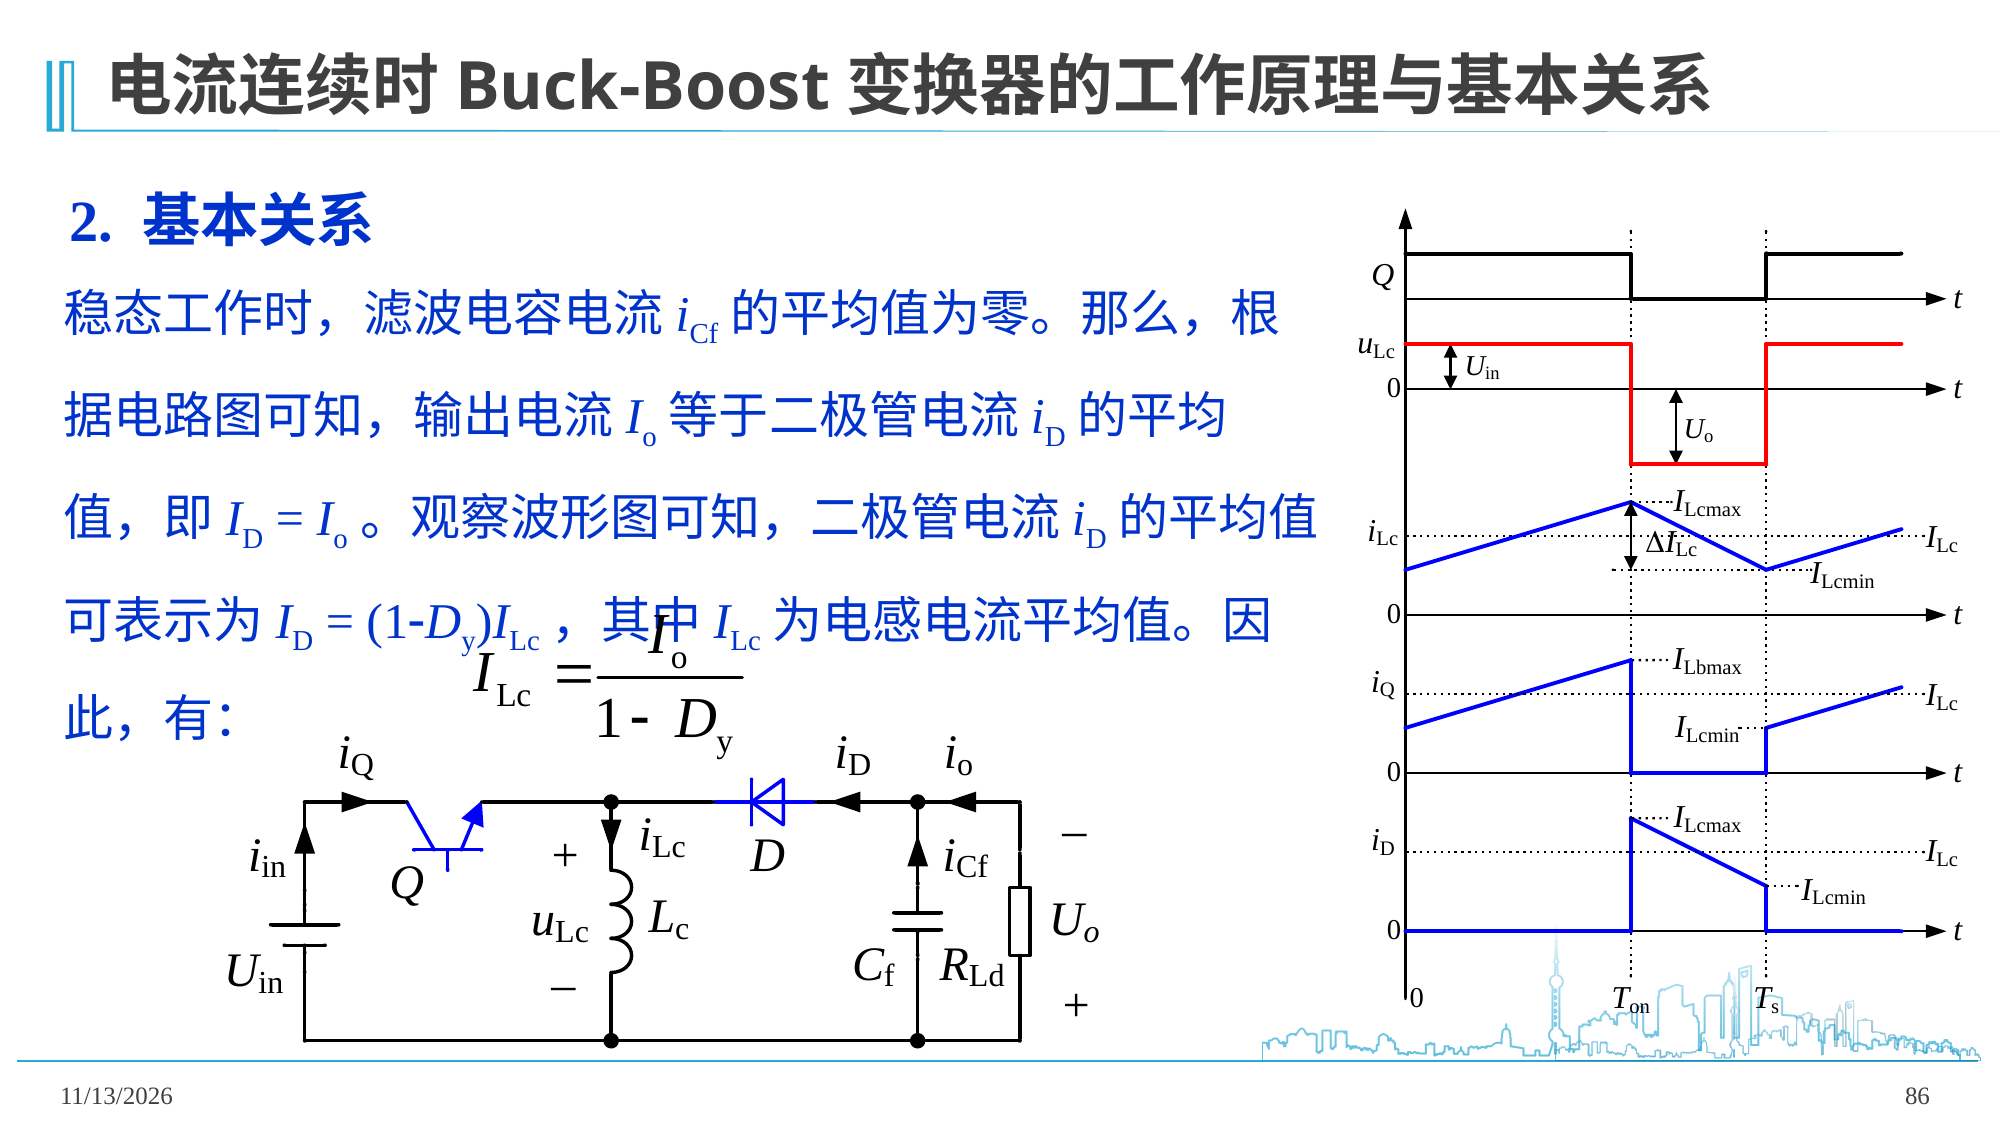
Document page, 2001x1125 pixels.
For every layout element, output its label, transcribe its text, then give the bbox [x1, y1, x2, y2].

text_box 2. 基本关系 [55, 140, 960, 239]
picture [1262, 201, 1981, 1061]
picture [193, 597, 1120, 1058]
text_box 稳态工作时，滤波电容电流iCf的平均值为零。那么，根据电路图可知，输出电流Io等于二极管电流iD的平均值，即ID = Io。观察波形图可知，二极管电流iD的平均值可表示为ID = (1Dy)ILc，其中ILc为电感电流平均值。因此，有： [48, 239, 1336, 754]
text_box 电流连续时Buck-Boost变换器的工作原理与基本关系 [90, 44, 1839, 138]
